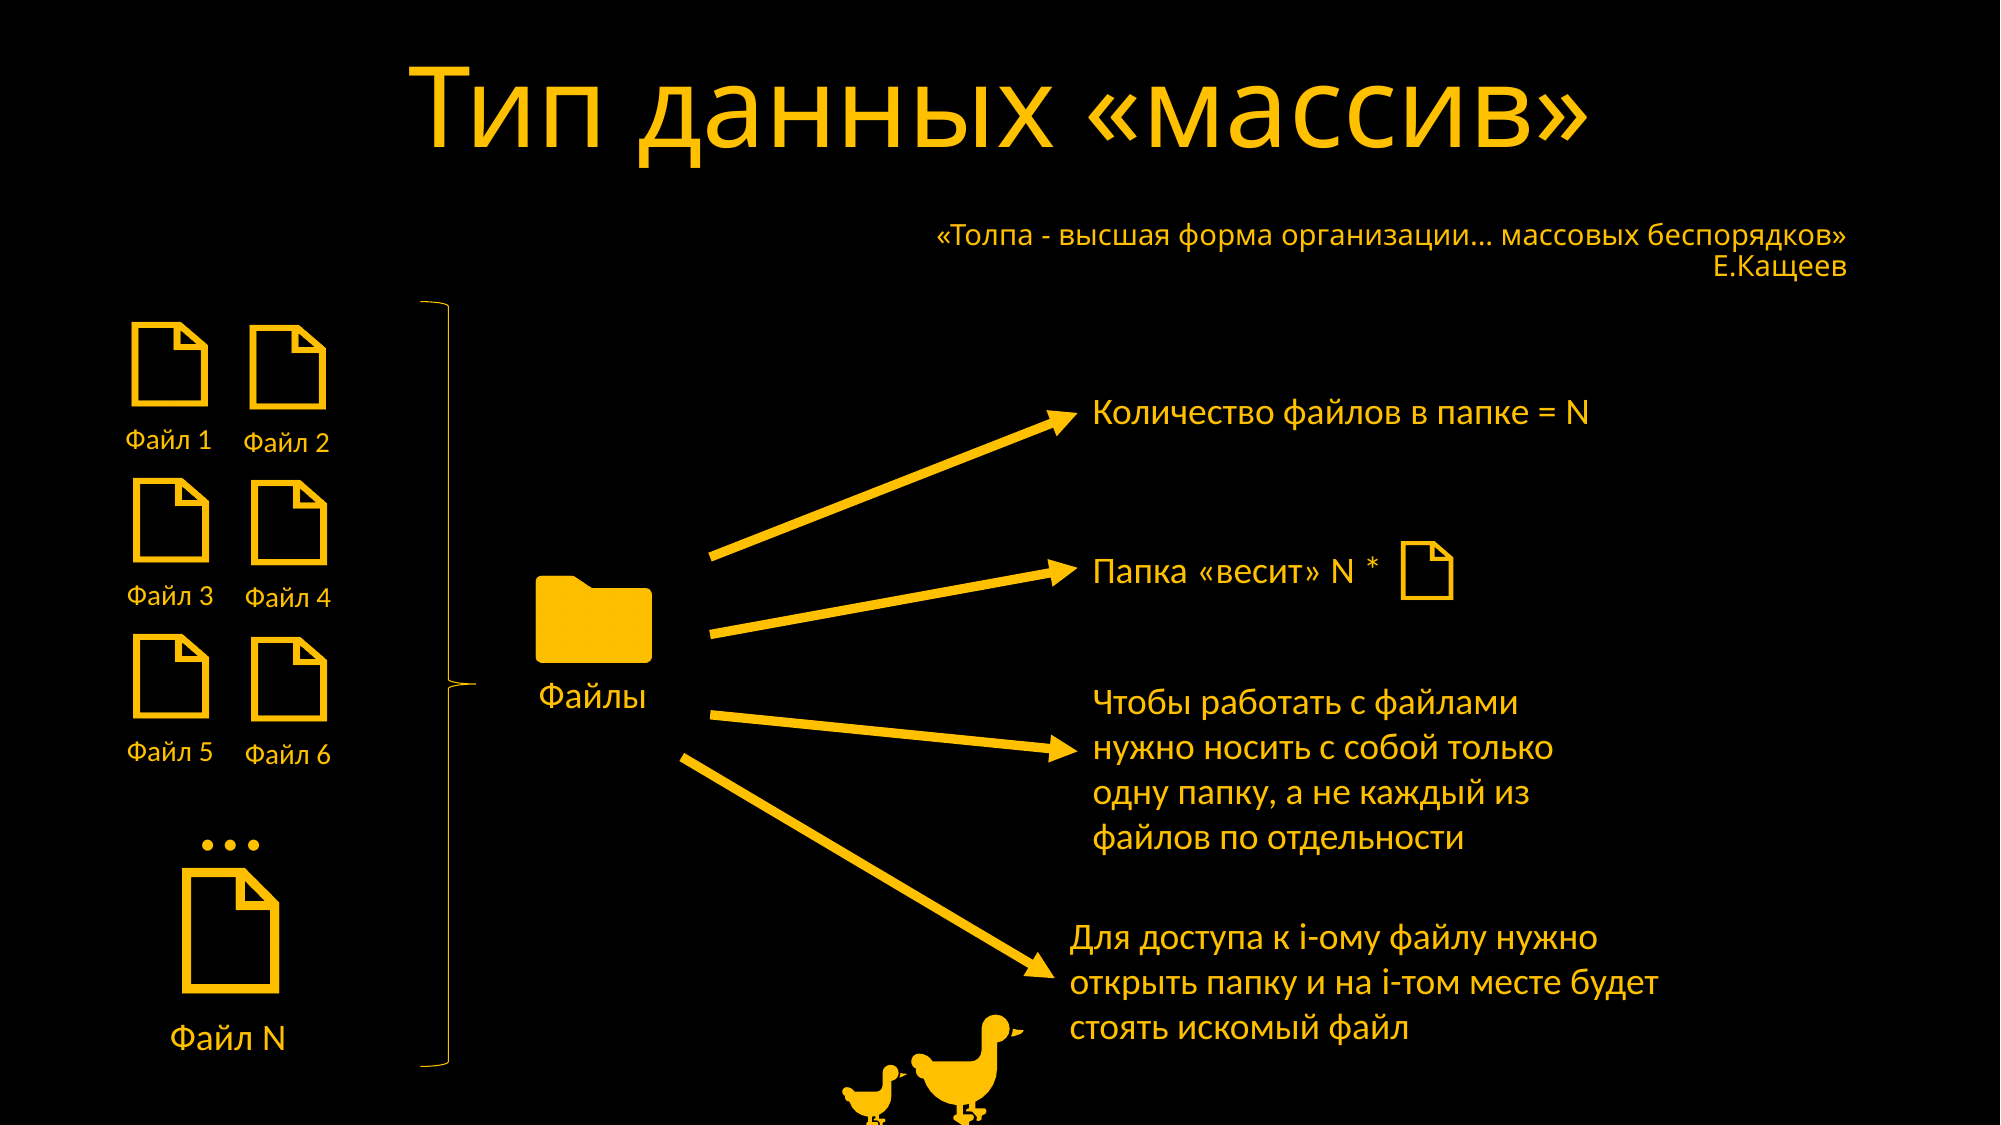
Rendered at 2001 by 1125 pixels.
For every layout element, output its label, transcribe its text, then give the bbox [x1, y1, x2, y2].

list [518, 543, 669, 694]
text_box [110, 313, 229, 464]
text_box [709, 535, 1468, 635]
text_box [681, 756, 1675, 1057]
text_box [229, 628, 348, 779]
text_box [228, 316, 347, 467]
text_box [710, 669, 1610, 756]
text_box [420, 301, 477, 1068]
text_box … [184, 776, 273, 855]
text_box Файлы [523, 694, 663, 724]
text_box [911, 1057, 998, 1125]
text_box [229, 471, 348, 622]
text_box [842, 1064, 907, 1125]
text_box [112, 468, 230, 619]
title Тип данных «массив» [137, 33, 1863, 190]
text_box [710, 379, 1610, 558]
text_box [154, 855, 305, 1067]
text_box «Толпа - высшая форма организации... массовых беспорядков» Е.Кащеев [533, 203, 1863, 300]
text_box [112, 625, 230, 776]
